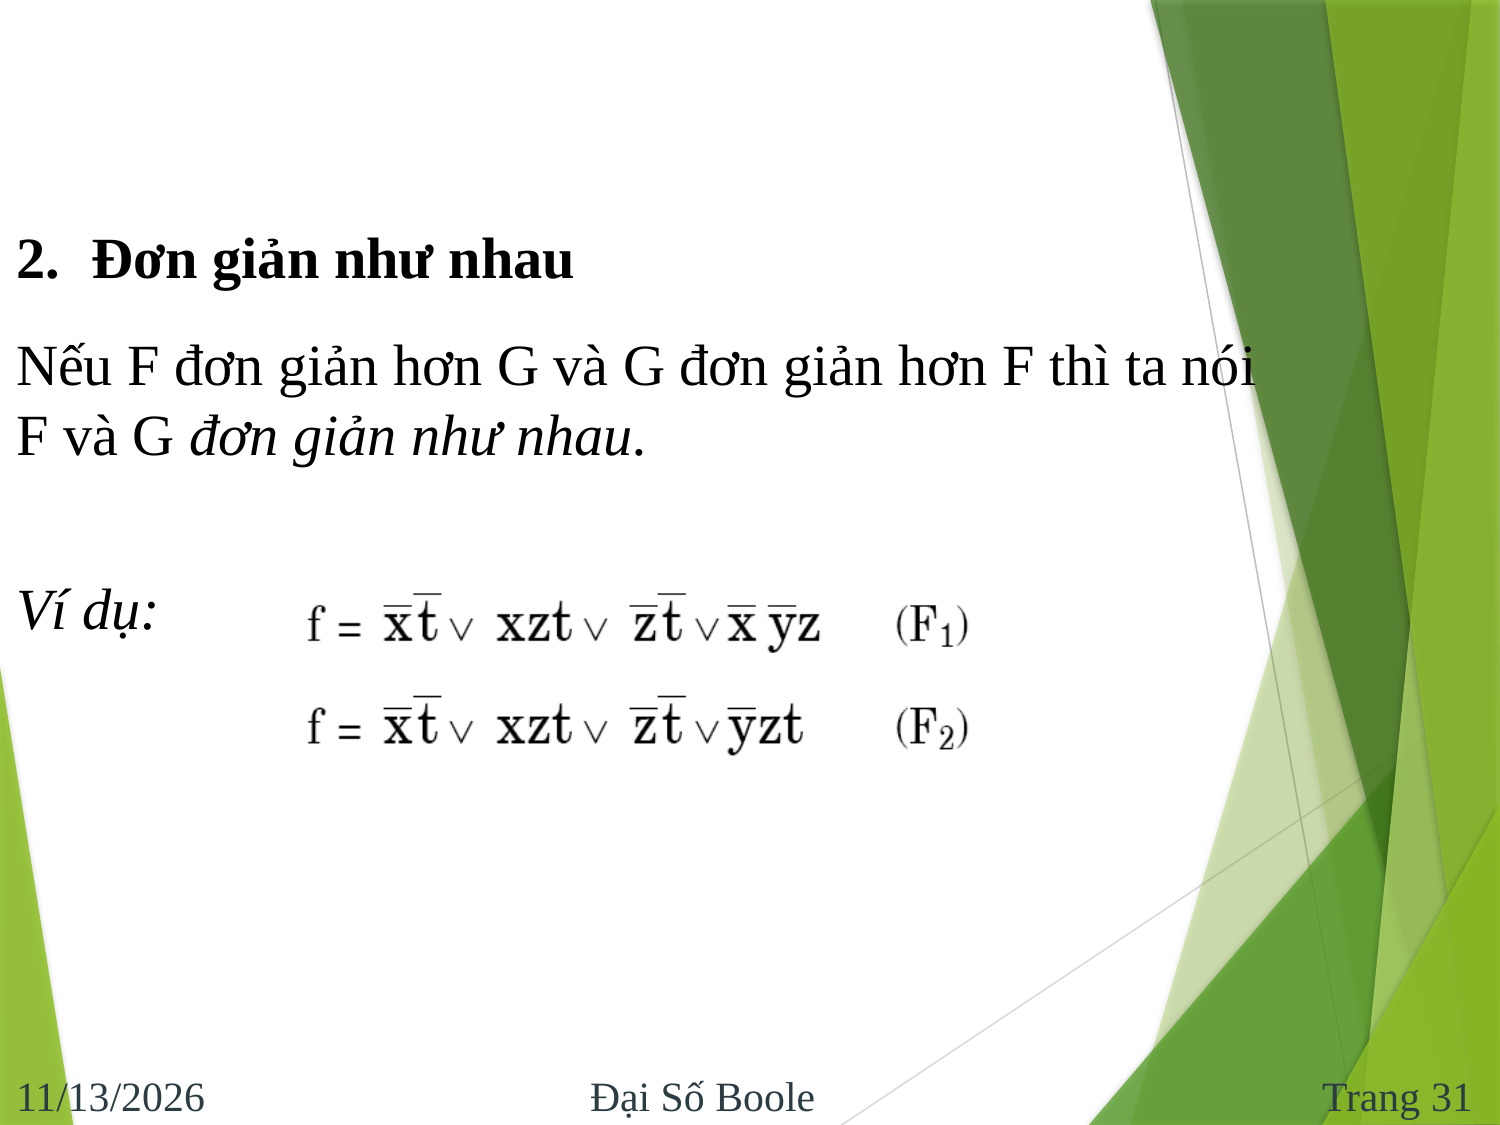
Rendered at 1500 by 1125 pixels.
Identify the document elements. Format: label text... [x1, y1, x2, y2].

slide_number Trang 31 [1300, 1065, 1488, 1125]
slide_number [0, 1065, 221, 1125]
footer Đại Số Boole [575, 1065, 864, 1125]
text_box Đơn giản như nhau Nếu F đơn giản hơn G và G đơn giản hơn F thì ta nói F và G đơn giản như nhau. Ví dụ: [1, 212, 1301, 649]
picture [274, 549, 979, 758]
